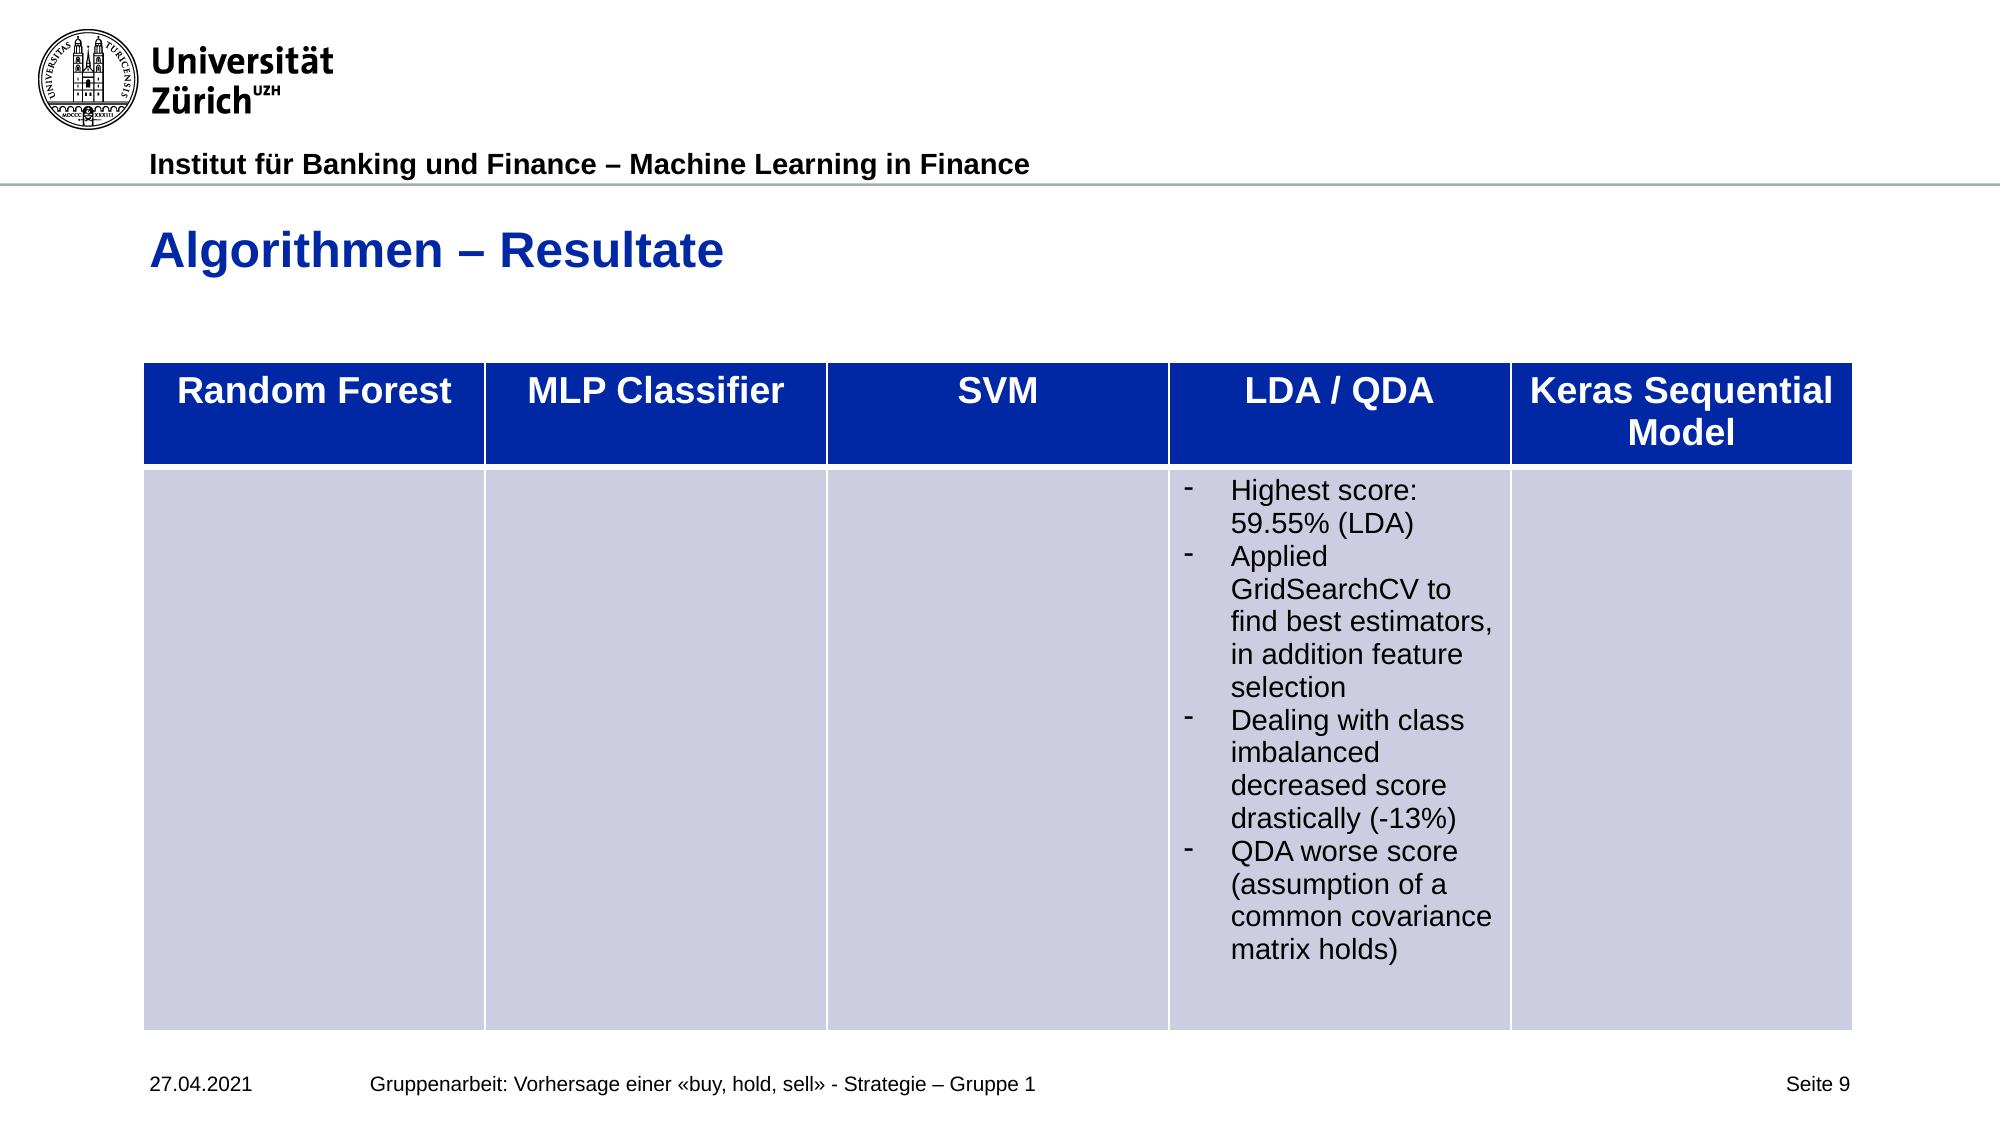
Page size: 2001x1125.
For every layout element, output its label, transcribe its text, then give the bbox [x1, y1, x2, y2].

table_header SVM [828, 363, 1168, 464]
table_cell [1512, 470, 1852, 1030]
footer Gruppenarbeit: Vorhersage einer «buy, hold, sell» - Strategie – Gruppe 1 [369, 1070, 1520, 1106]
table_header Random Forest [144, 363, 484, 464]
picture [32, 23, 339, 136]
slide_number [149, 1070, 354, 1106]
slide_number Seite 9 [1714, 1070, 1851, 1106]
table_header Keras Sequential Model [1512, 363, 1852, 464]
table_cell [144, 470, 484, 1030]
table_header LDA / QDA [1170, 363, 1510, 464]
table_header MLP Classifier [486, 363, 826, 464]
title Algorithmen – Resultate [149, 211, 1851, 342]
table_cell [486, 470, 826, 1030]
table_cell Highest score: 59.55% (LDA) Applied GridSearchCV to find best estimators, in addition feature selection Dealing with class imbalanced decreased score drastically (-13%) QDA worse score (assumption of a common covariance matrix holds) [1170, 470, 1510, 1030]
table_cell [828, 470, 1168, 1030]
